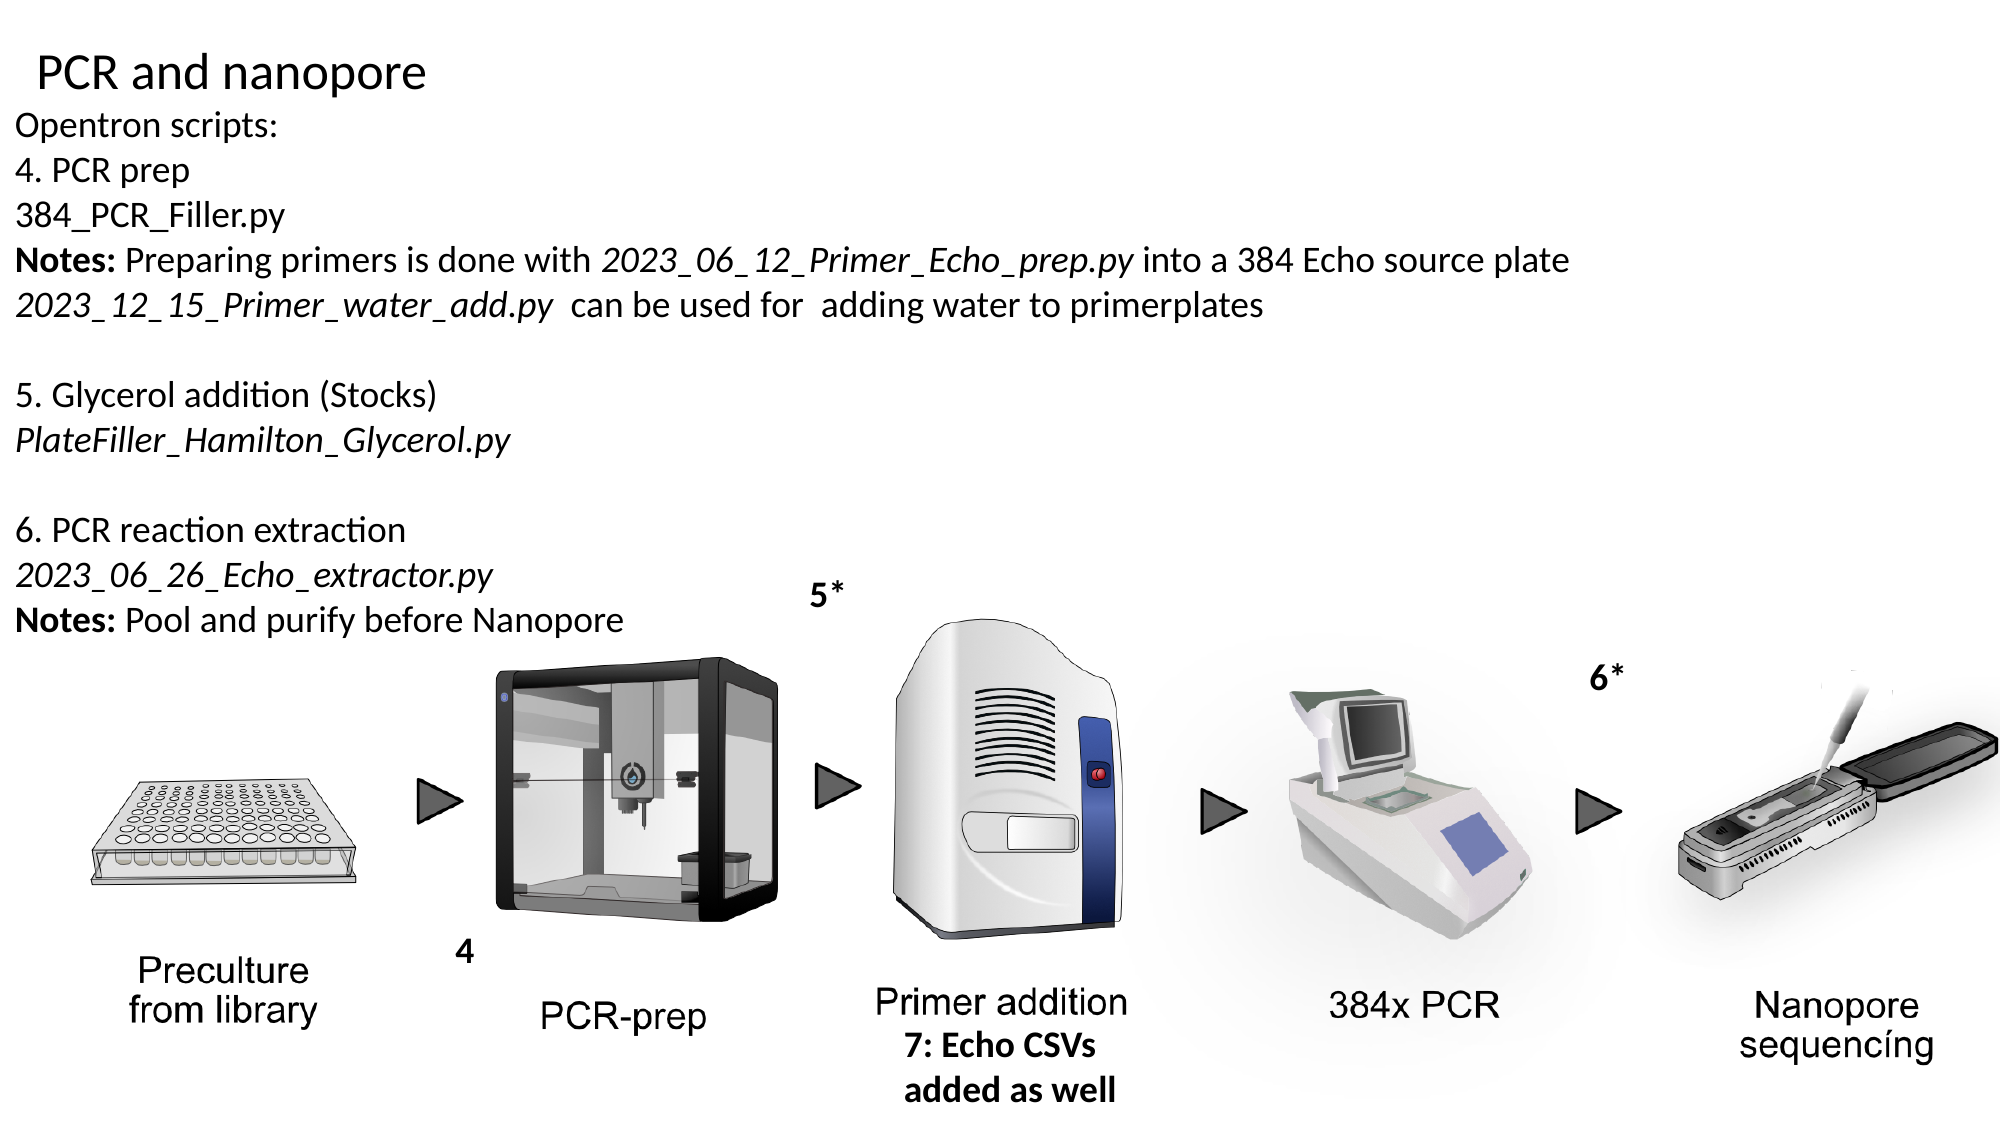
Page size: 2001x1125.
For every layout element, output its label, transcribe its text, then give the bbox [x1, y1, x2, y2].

text_box PCR and nanopore [21, 30, 835, 108]
picture [89, 551, 2000, 1125]
text_box Opentron scripts: 4. PCR prep 384_PCR_Filler.py Notes: Preparing primers is done with 2023_06_12_Primer_Echo_prep.py into a 384 Echo source plate 2023_12_15_Primer_water_add.py can be used for adding water to primerplates 5. Glycerol addition (Stocks) PlateFiller_Hamilton_Glycerol.py 6. PCR reaction extraction 2023_06_26_Echo_extractor.py Notes: Pool and purify before Nanopore [0, 92, 1640, 648]
